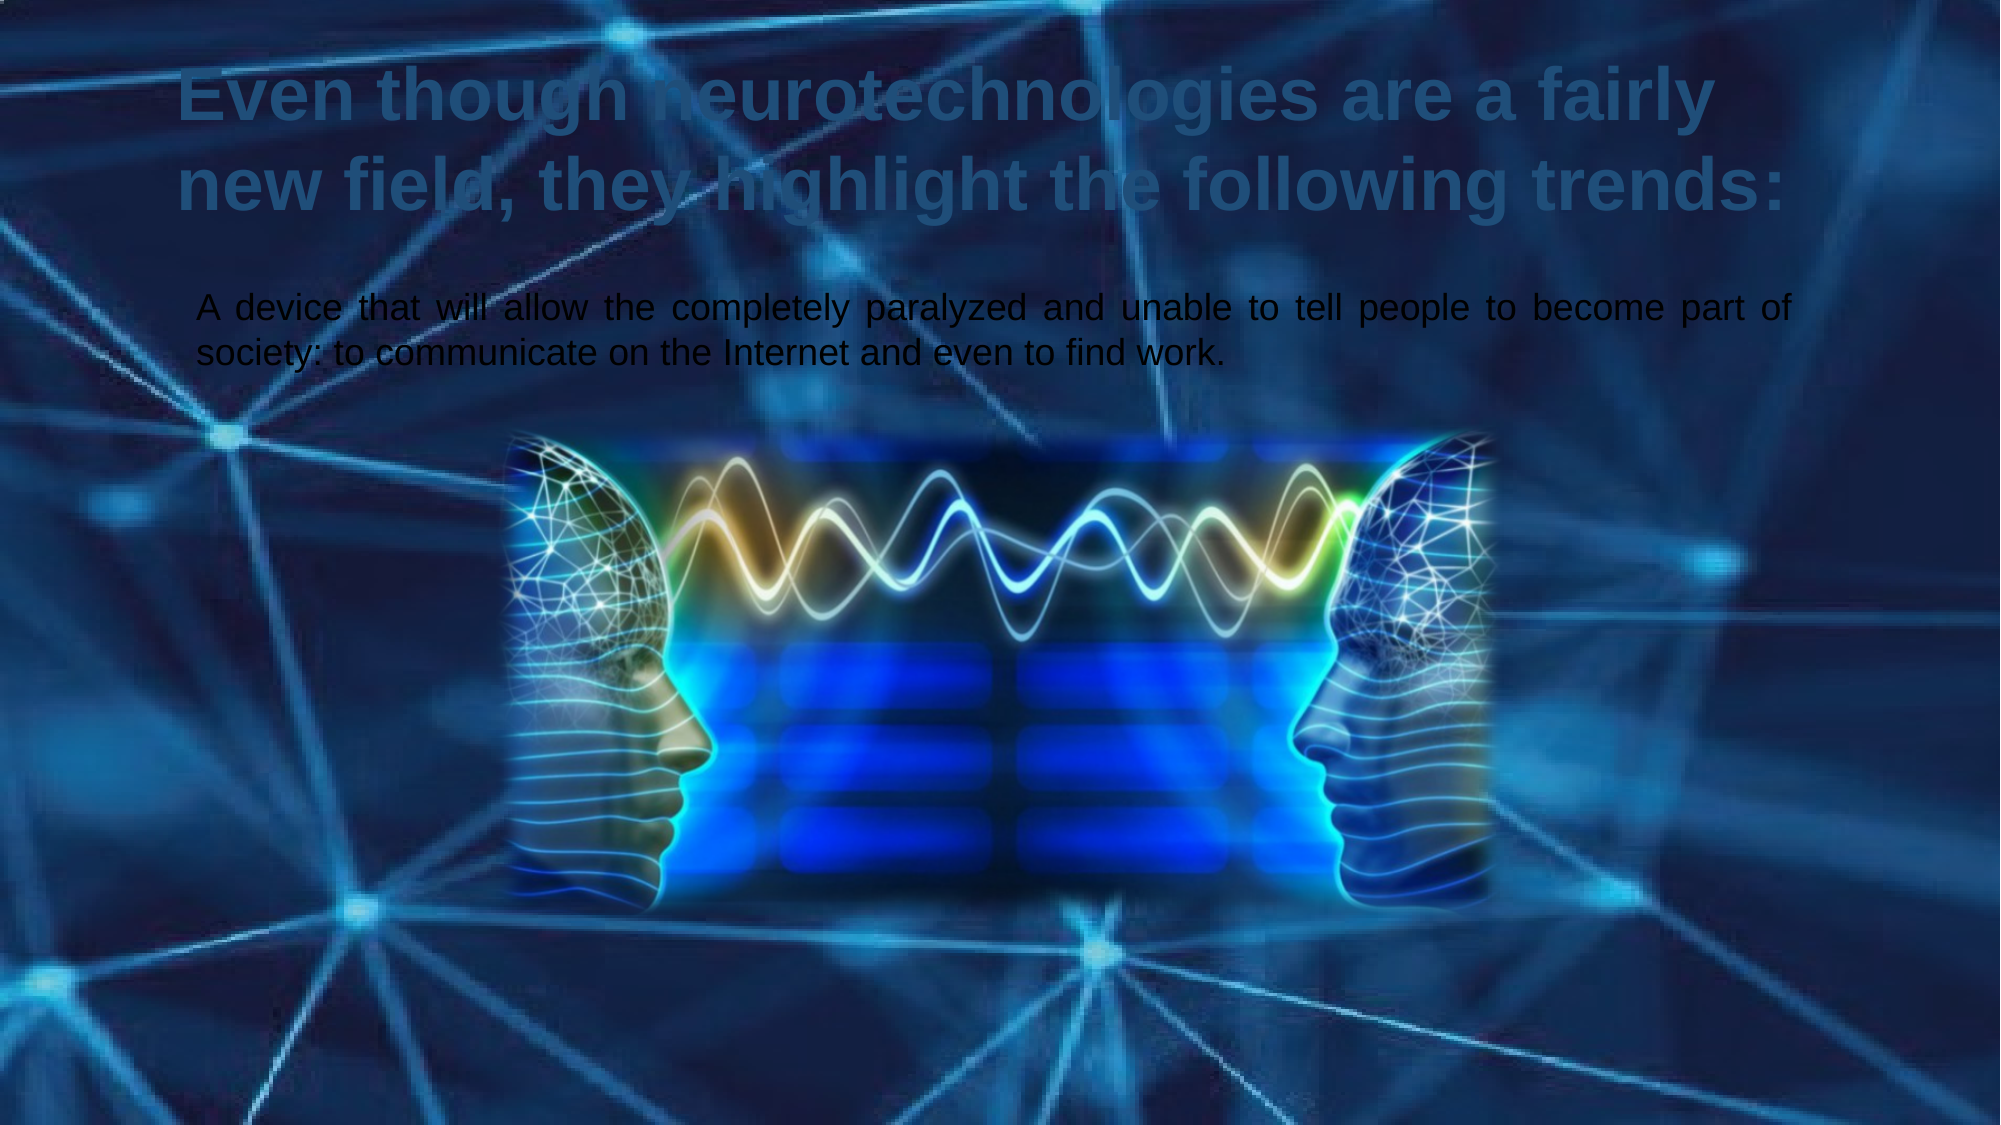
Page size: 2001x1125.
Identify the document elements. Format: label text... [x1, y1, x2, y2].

text_box A device that will allow the completely paralyzed and unable to tell people to become part of society: to communicate on the Internet and even to find work. [181, 275, 1808, 381]
text_box Even though neurotechnologies are a fairly new field, they highlight the following trends: [161, 37, 1839, 233]
picture [0, 0, 2000, 1125]
